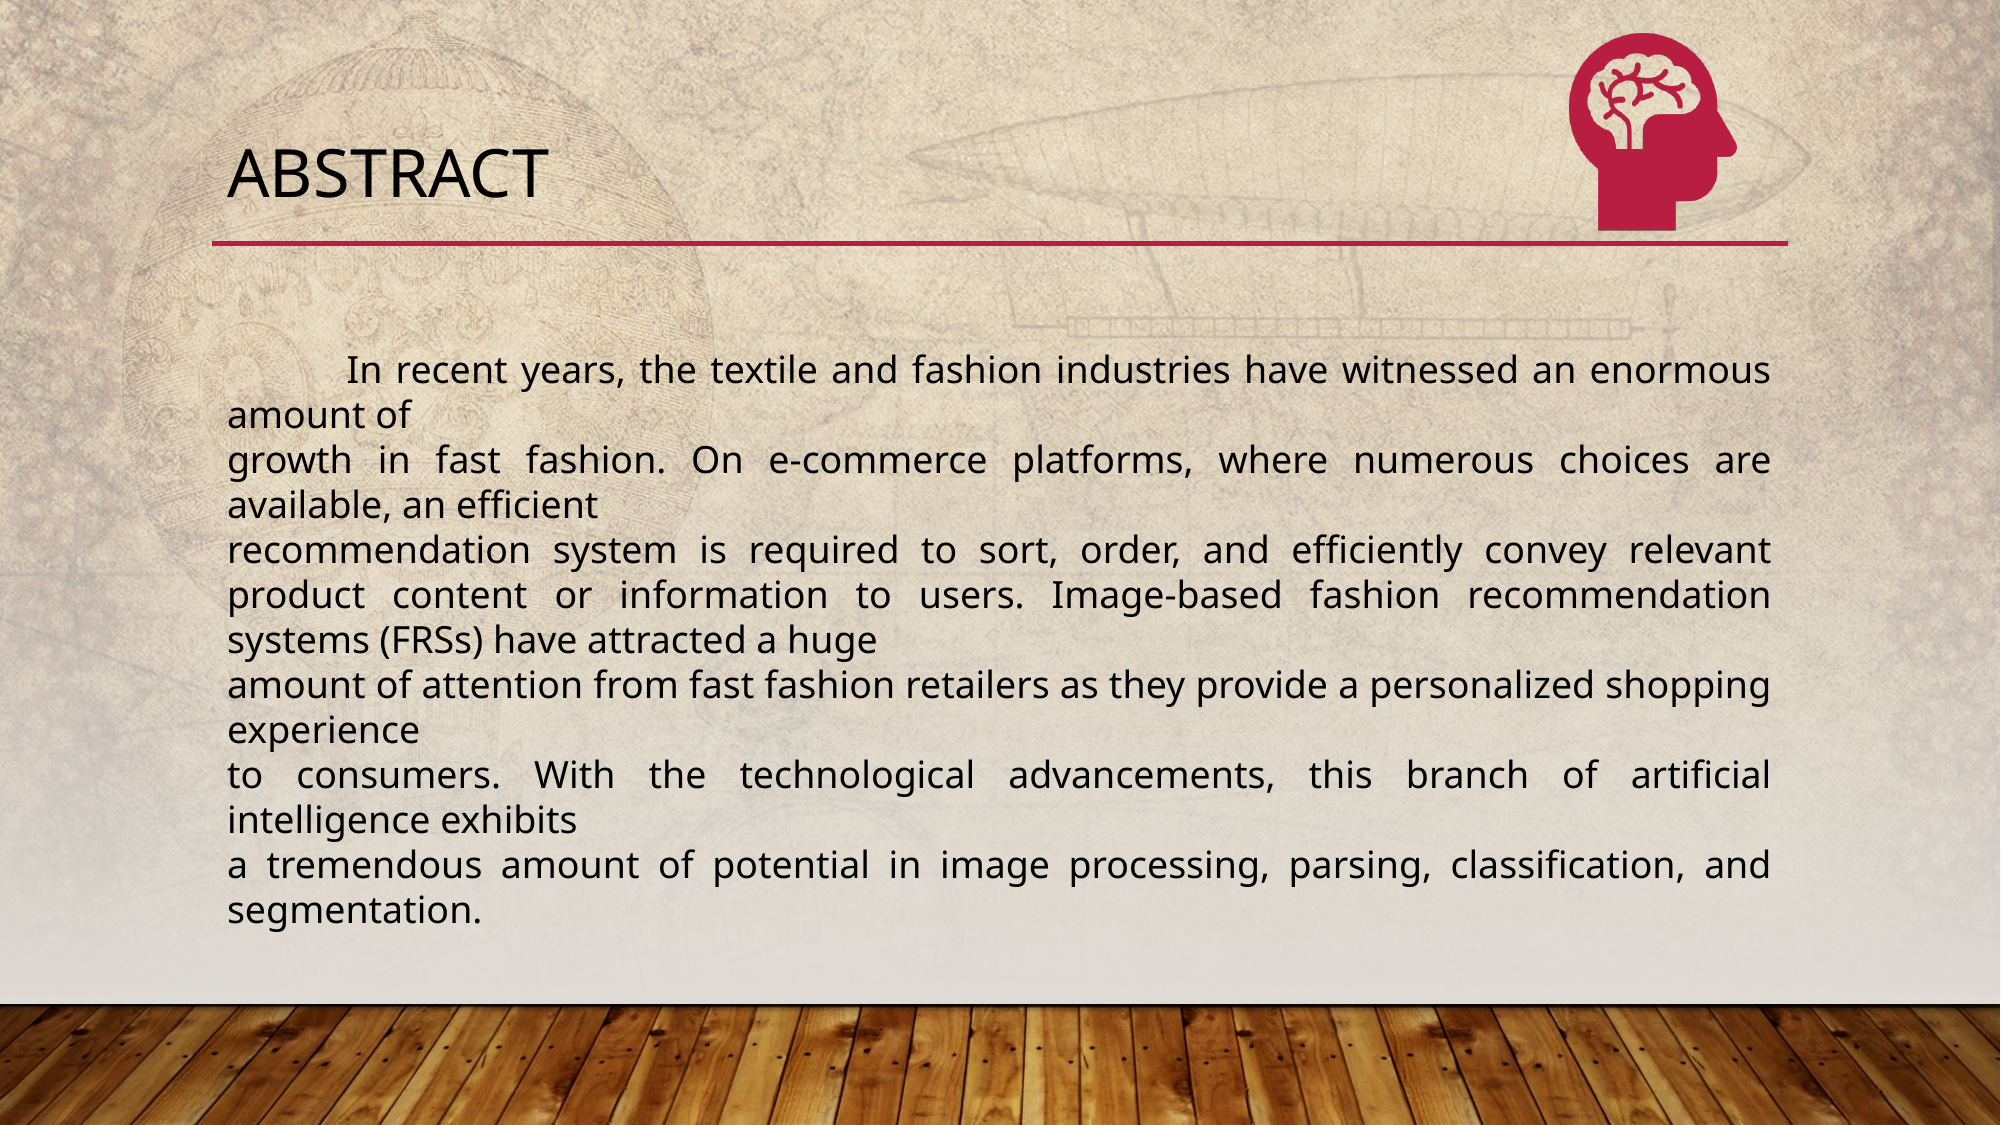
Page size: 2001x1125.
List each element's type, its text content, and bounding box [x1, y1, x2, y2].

text_box In recent years, the textile and fashion industries have witnessed an enormous amount of growth in fast fashion. On e-commerce platforms, where numerous choices are available, an efficient recommendation system is required to sort, order, and efficiently convey relevant product content or information to users. Image-based fashion recommendation systems (FRSs) have attracted a huge amount of attention from fast fashion retailers as they provide a personalized shopping experience to consumers. With the technological advancements, this branch of artificial intelligence exhibits a tremendous amount of potential in image processing, parsing, classification, and segmentation. [212, 338, 1788, 939]
picture [0, 1004, 2000, 1125]
title Abstract [212, 131, 1788, 305]
picture [1534, 13, 1772, 251]
